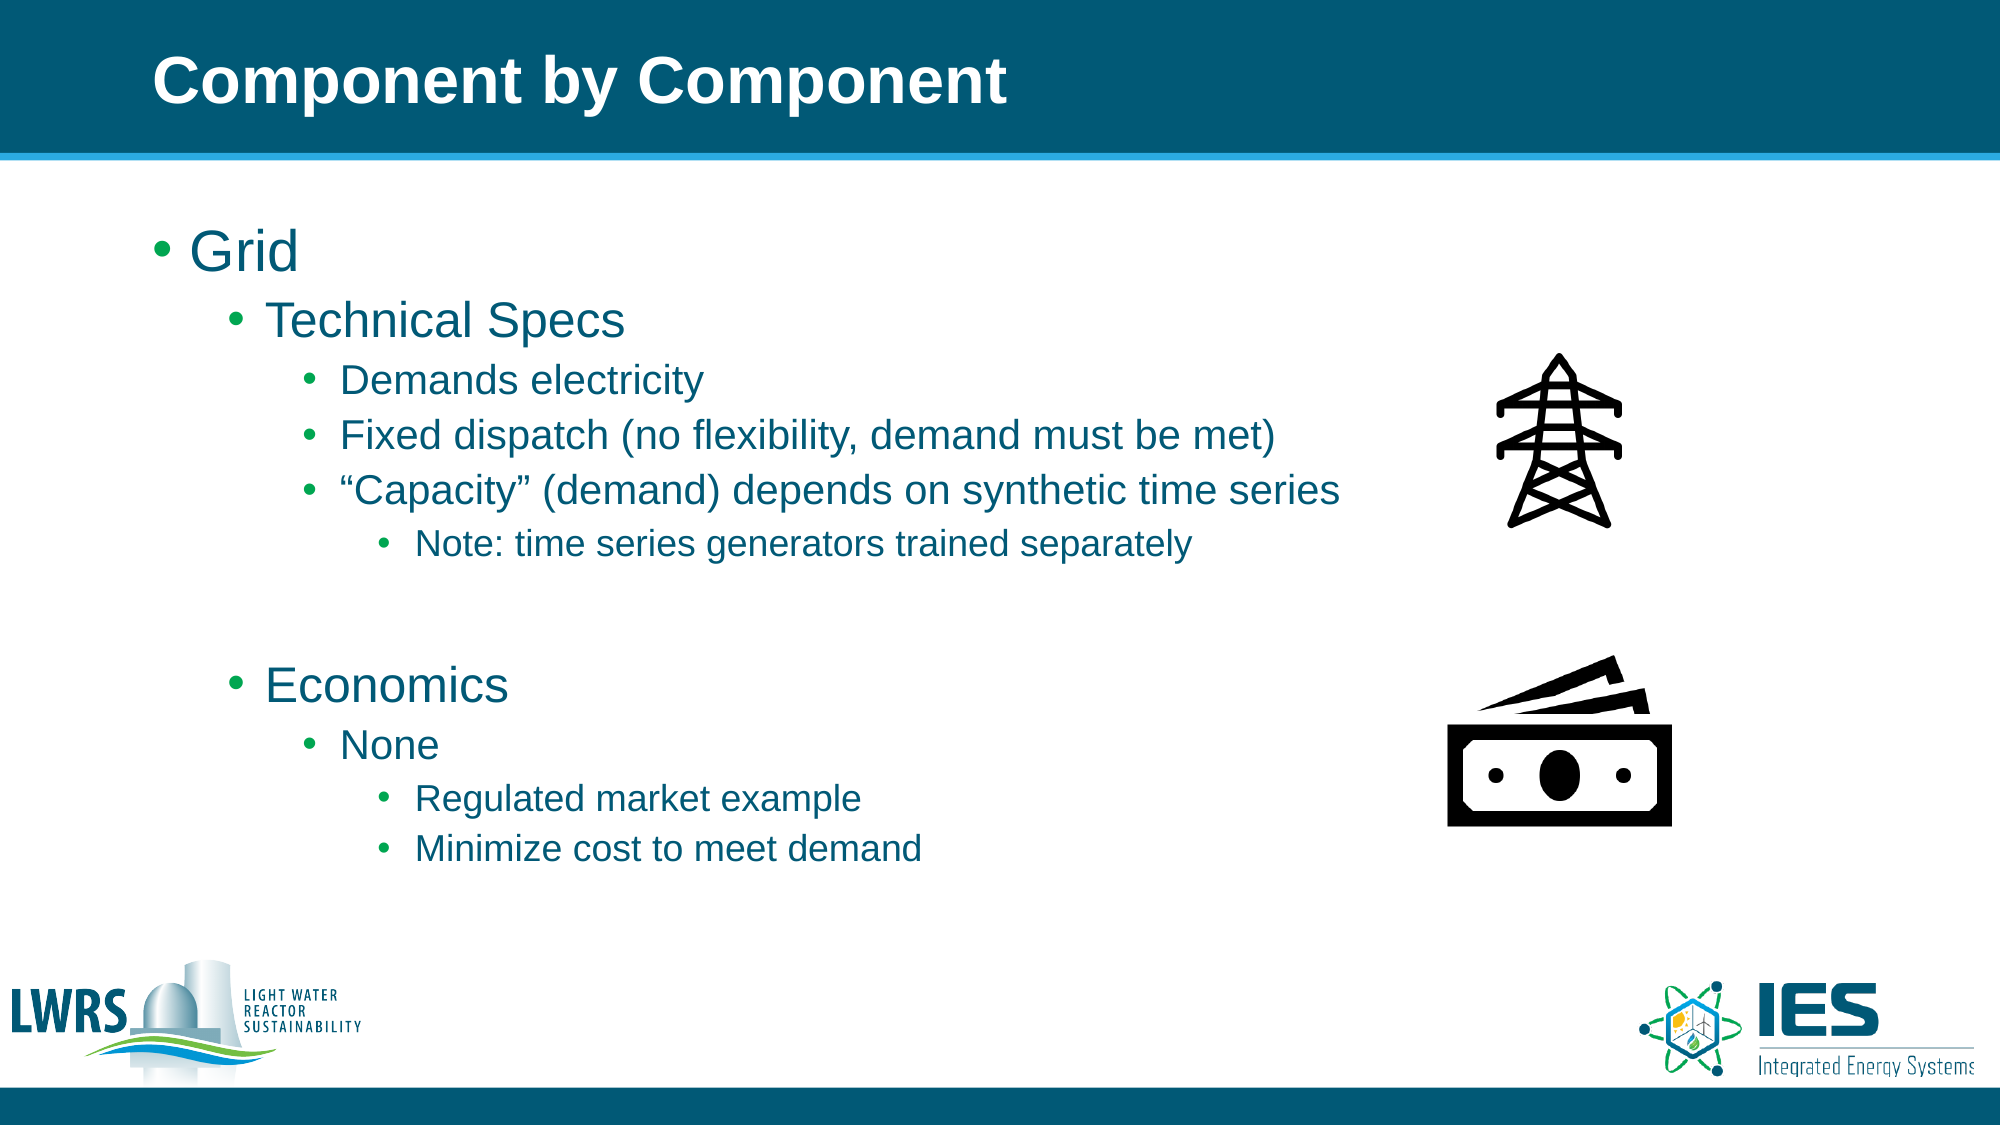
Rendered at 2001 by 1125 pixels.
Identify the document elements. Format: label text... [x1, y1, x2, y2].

picture [1468, 349, 1650, 532]
title Component by Component [137, 0, 1863, 191]
picture [1437, 622, 1682, 867]
picture [12, 955, 361, 1087]
list Grid Technical Specs Demands electricity Fixed dispatch (no flexibility, demand must be met) “Capacity” (demand) depends on synthetic time series Note: time series generators trained separately Economics None Regulated market example Minimize cost to meet demand [137, 213, 1863, 927]
